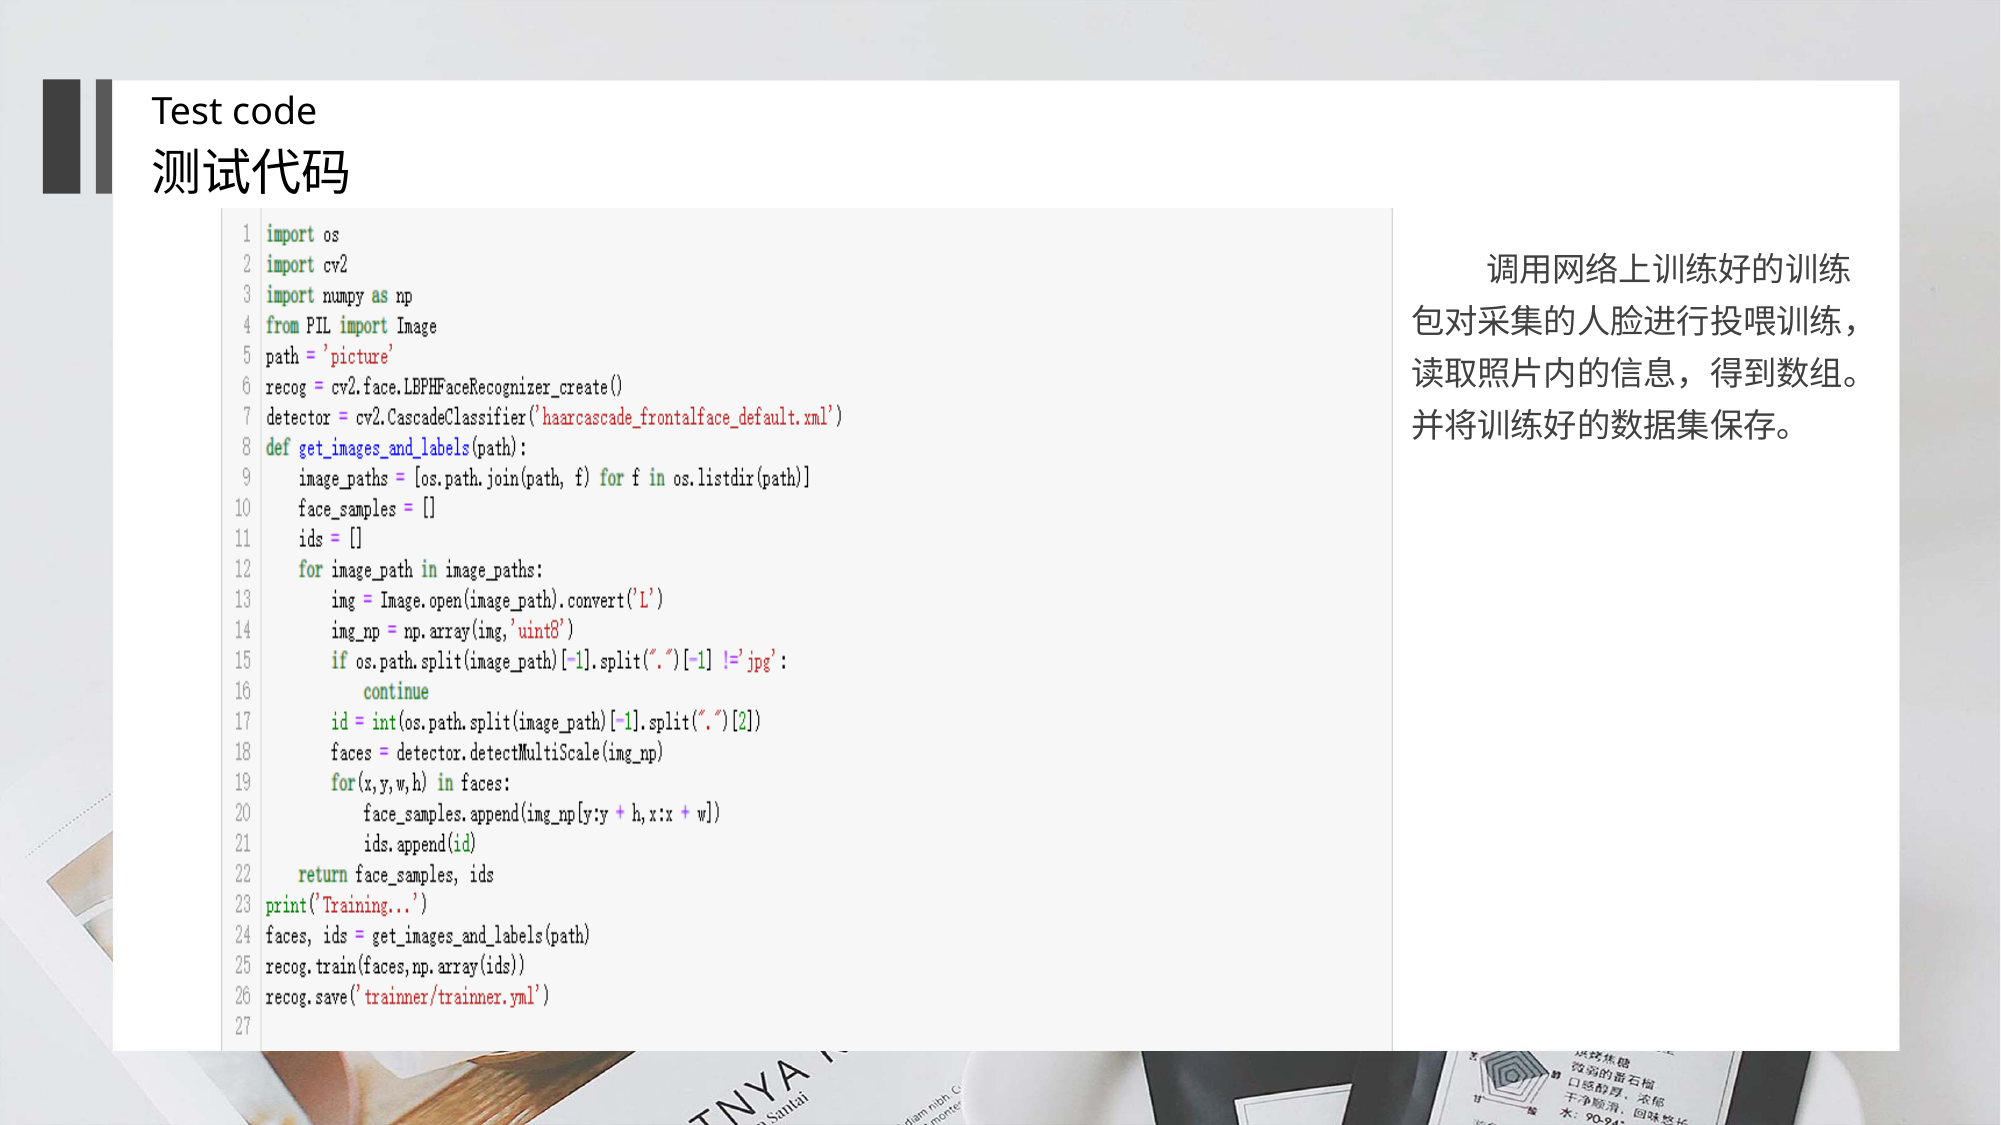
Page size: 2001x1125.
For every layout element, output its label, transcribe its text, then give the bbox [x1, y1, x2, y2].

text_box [42, 79, 1149, 209]
text_box 调用网络上训练好的训练包对采集的人脸进行投喂训练，读取照片内的信息，得到数组。并将训练好的数据集保存。 [1400, 229, 1871, 452]
picture [0, 0, 2001, 1125]
